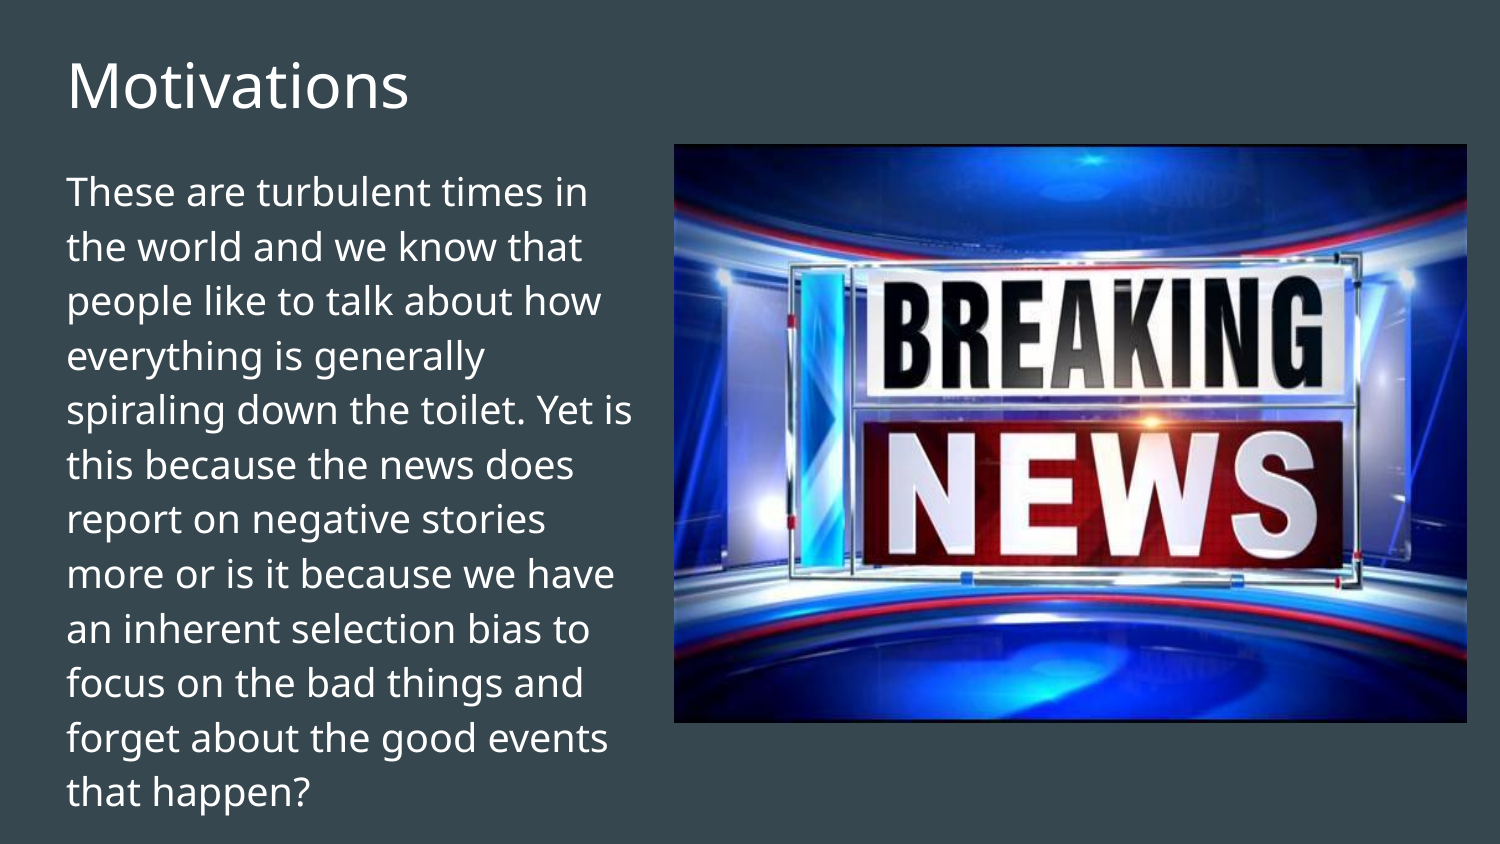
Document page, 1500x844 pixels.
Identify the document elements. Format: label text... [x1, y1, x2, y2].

list These are turbulent times in the world and we know that people like to talk about how everything is generally spiraling down the toilet. Yet is this because the news does report on negative stories more or is it because we have an inherent selection bias to focus on the bad things and forget about the good events that happen? Also Omar hates fox news * [51, 144, 659, 800]
title Motivations [51, 31, 1449, 126]
picture [674, 144, 1467, 723]
